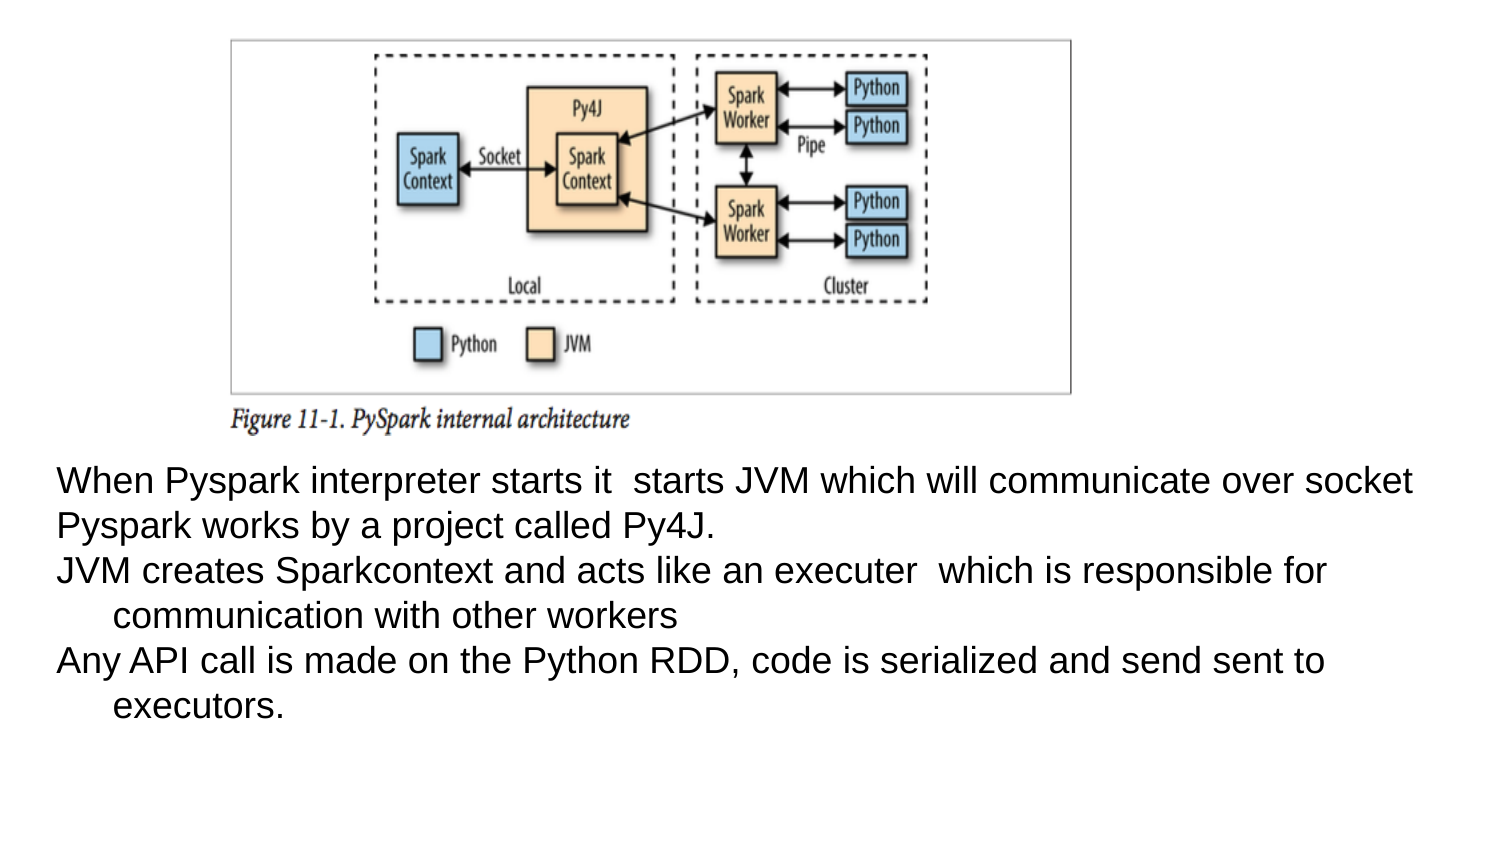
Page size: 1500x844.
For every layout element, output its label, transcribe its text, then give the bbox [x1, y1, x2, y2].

list When Pyspark interpreter starts it starts JVM which will communicate over socket Pyspark works by a project called Py4J. JVM creates Sparkcontext and acts like an executer which is responsible for communication with other workers Any API call is made on the Python RDD, code is serialized and send sent to executors. [22, 11, 1500, 844]
picture [192, 23, 1101, 437]
